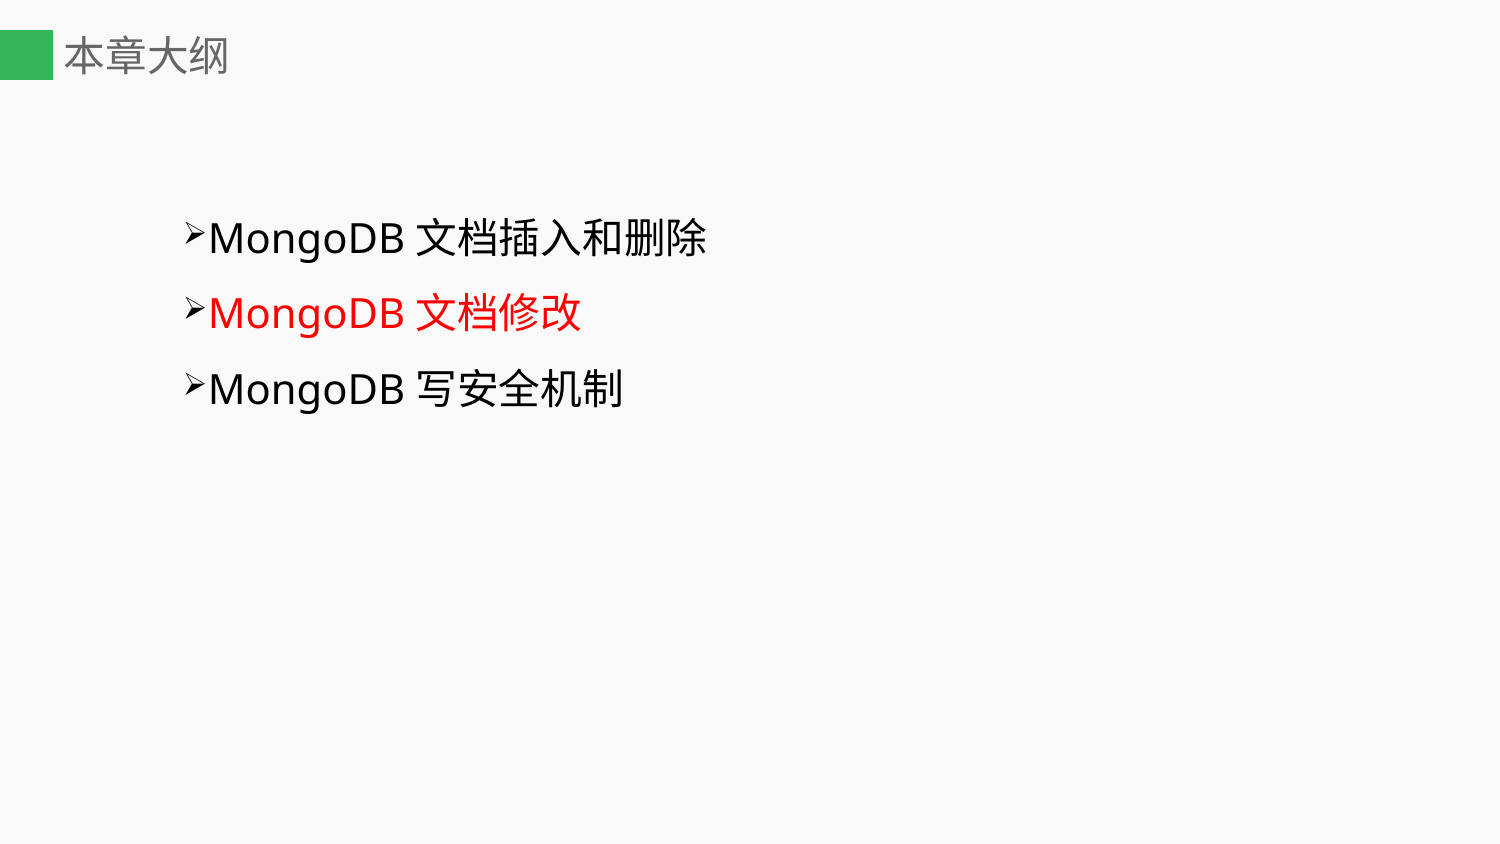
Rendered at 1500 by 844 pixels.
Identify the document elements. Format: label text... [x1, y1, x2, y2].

title 本章大纲 [63, 25, 1480, 85]
subtitle MongoDB文档插入和删除 MongoDB文档修改 MongoDB写安全机制 [182, 186, 1308, 754]
picture [0, 30, 54, 80]
